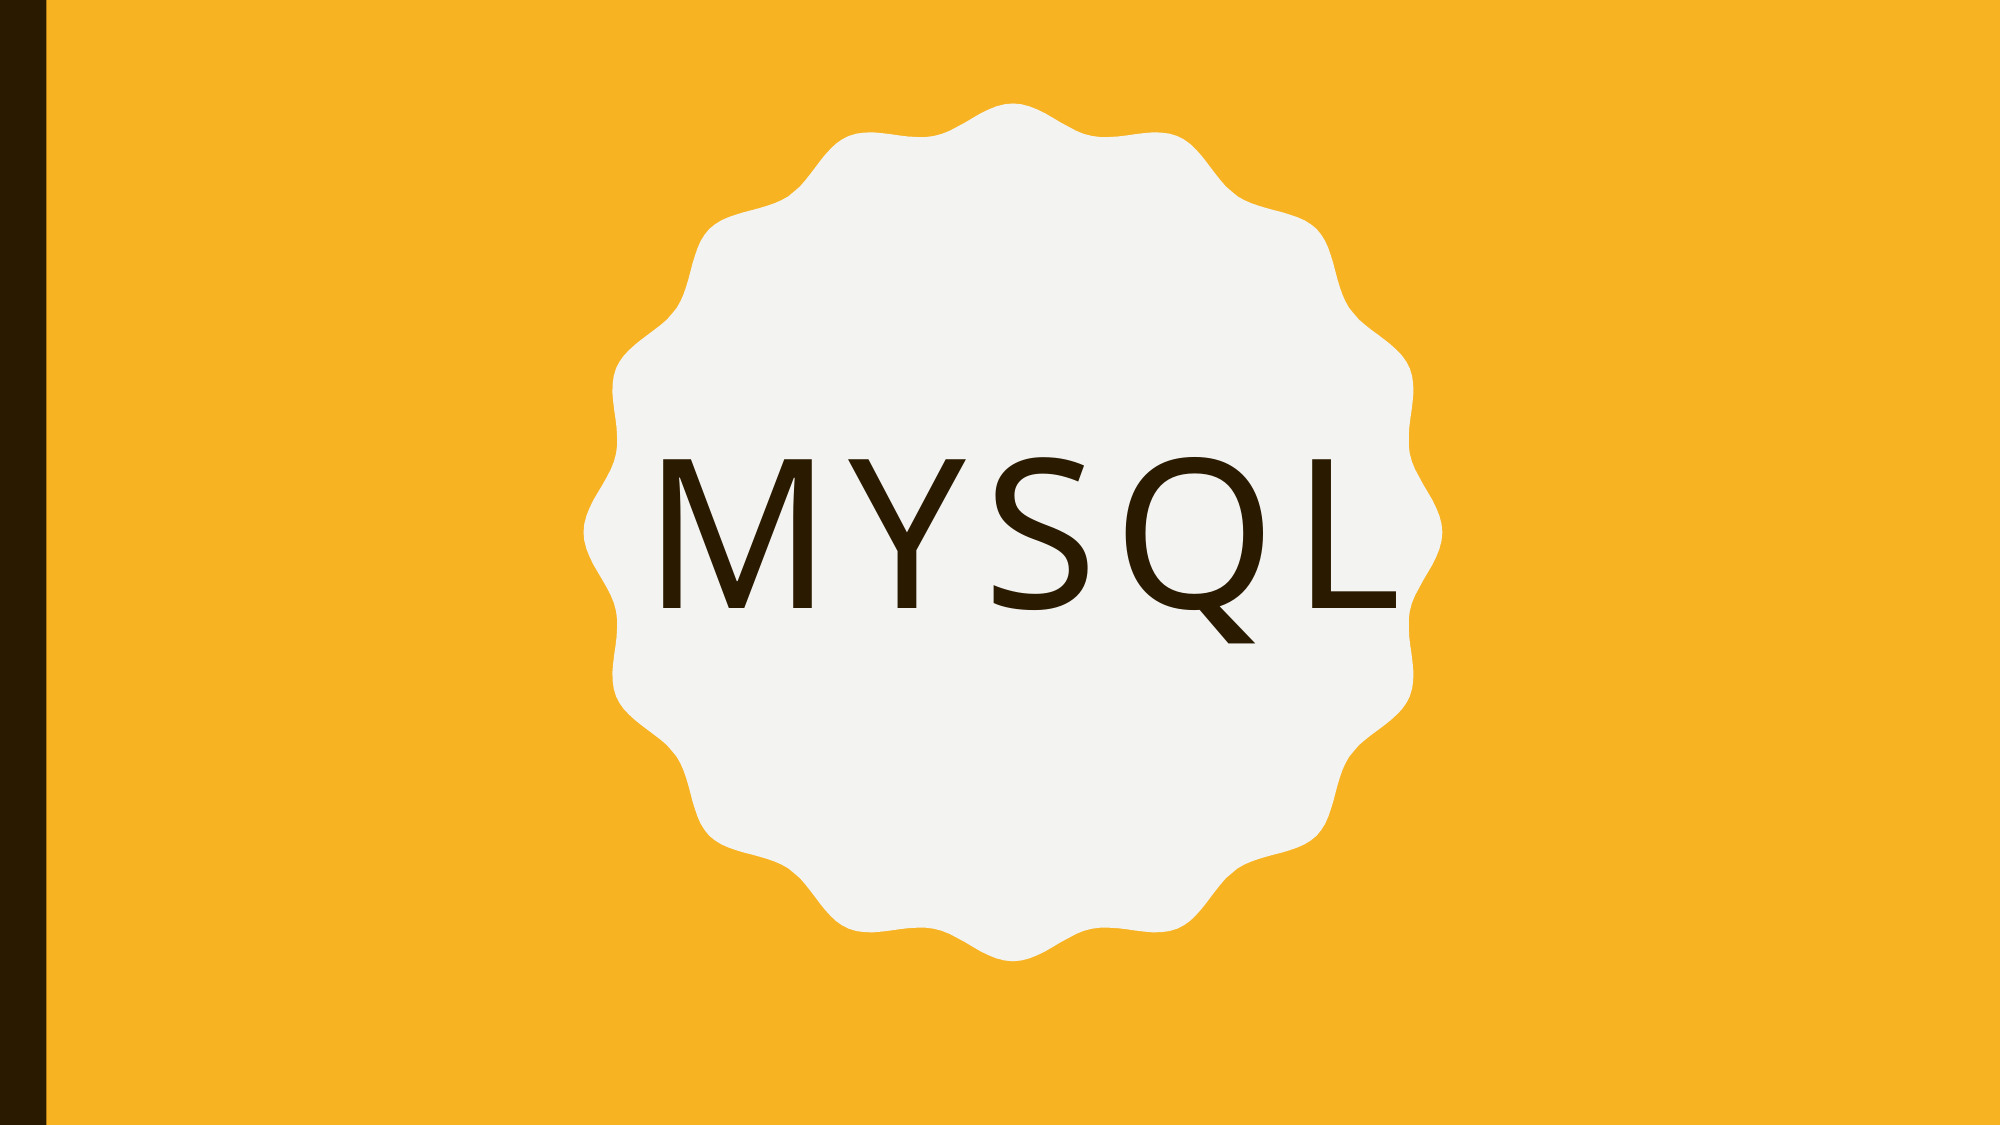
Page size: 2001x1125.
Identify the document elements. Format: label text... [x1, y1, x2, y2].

title mysql [176, 180, 1870, 902]
